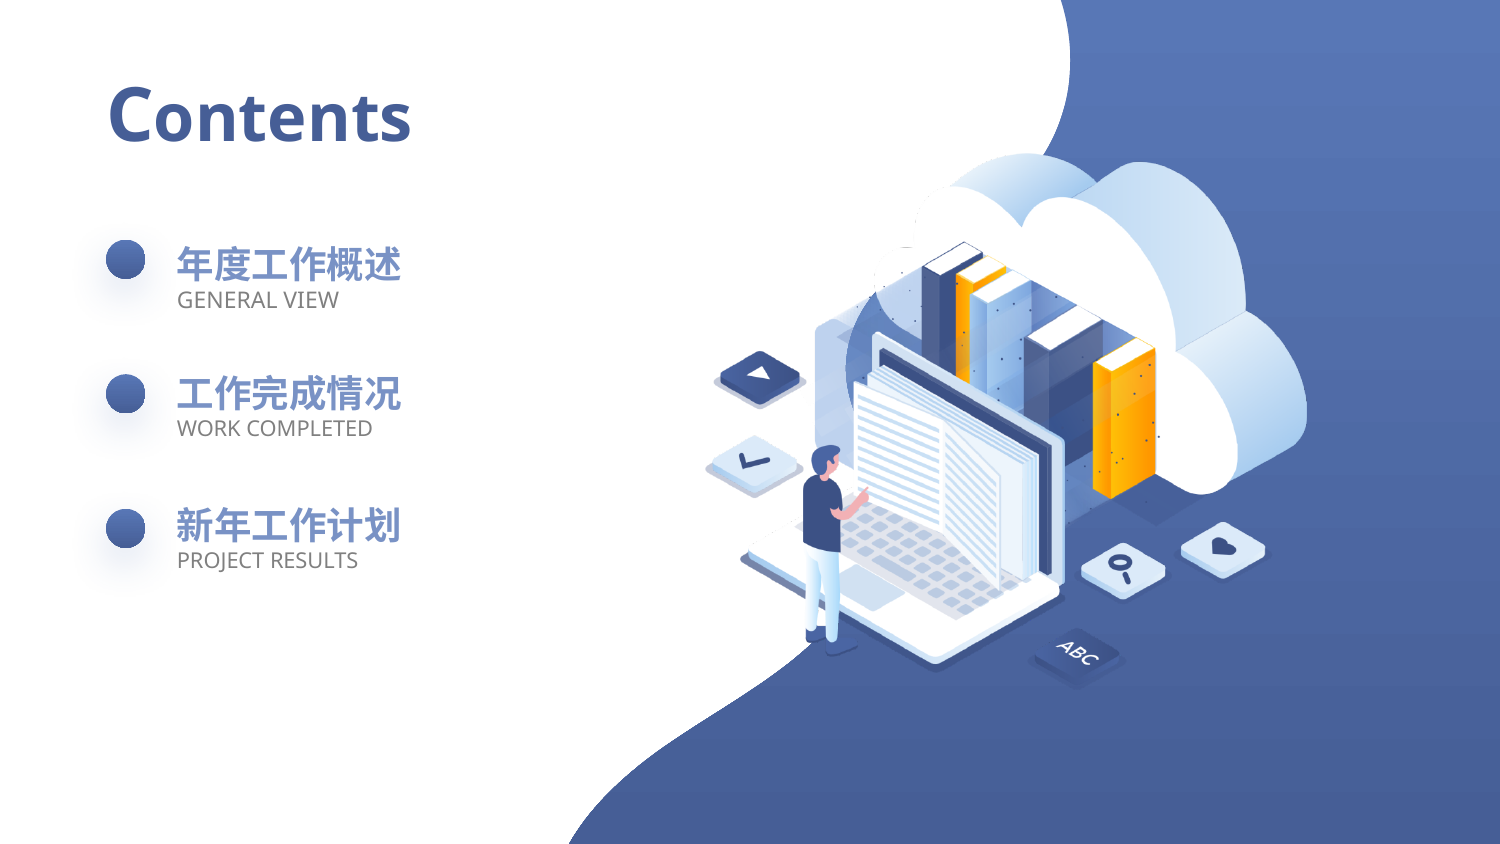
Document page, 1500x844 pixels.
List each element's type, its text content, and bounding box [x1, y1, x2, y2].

text_box Contents [91, 59, 513, 164]
text_box 工作完成情况 WORK COMPLETED [162, 362, 523, 449]
text_box 年度工作概述 GENERAL VIEW [162, 233, 423, 321]
text_box [105, 373, 147, 415]
text_box [105, 507, 147, 549]
text_box 新年工作计划 PROJECT RESULTS [162, 494, 423, 581]
picture [705, 153, 1307, 690]
text_box [105, 238, 147, 280]
text_box [569, 0, 1500, 844]
